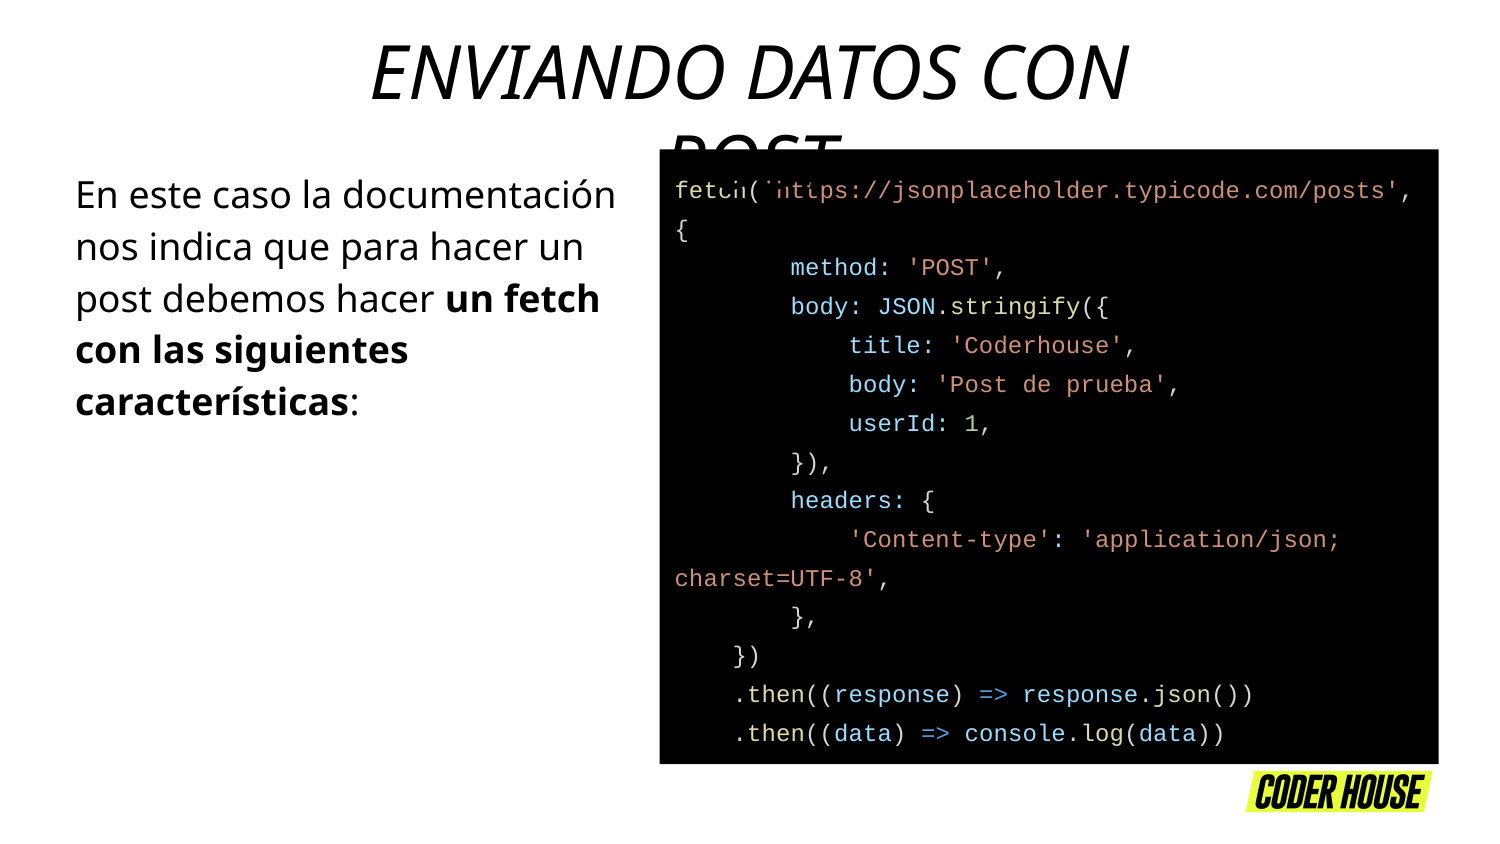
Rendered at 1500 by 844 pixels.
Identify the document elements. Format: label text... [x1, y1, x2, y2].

picture [1241, 764, 1437, 819]
text_box fetch('https://jsonplaceholder.typicode.com/posts', { method: 'POST', body: JSON.stringify({ title: 'Coderhouse', body: 'Post de prueba', userId: 1, }), headers: { 'Content-type': 'application/json; charset=UTF-8', }, }) .then((response) => response.json()) .then((data) => console.log(data)) [659, 149, 1439, 765]
text_box ENVIANDO DATOS CON POST [266, 10, 1234, 150]
text_box En este caso la documentación nos indica que para hacer un post debemos hacer un fetch con las siguientes características: [60, 149, 659, 423]
